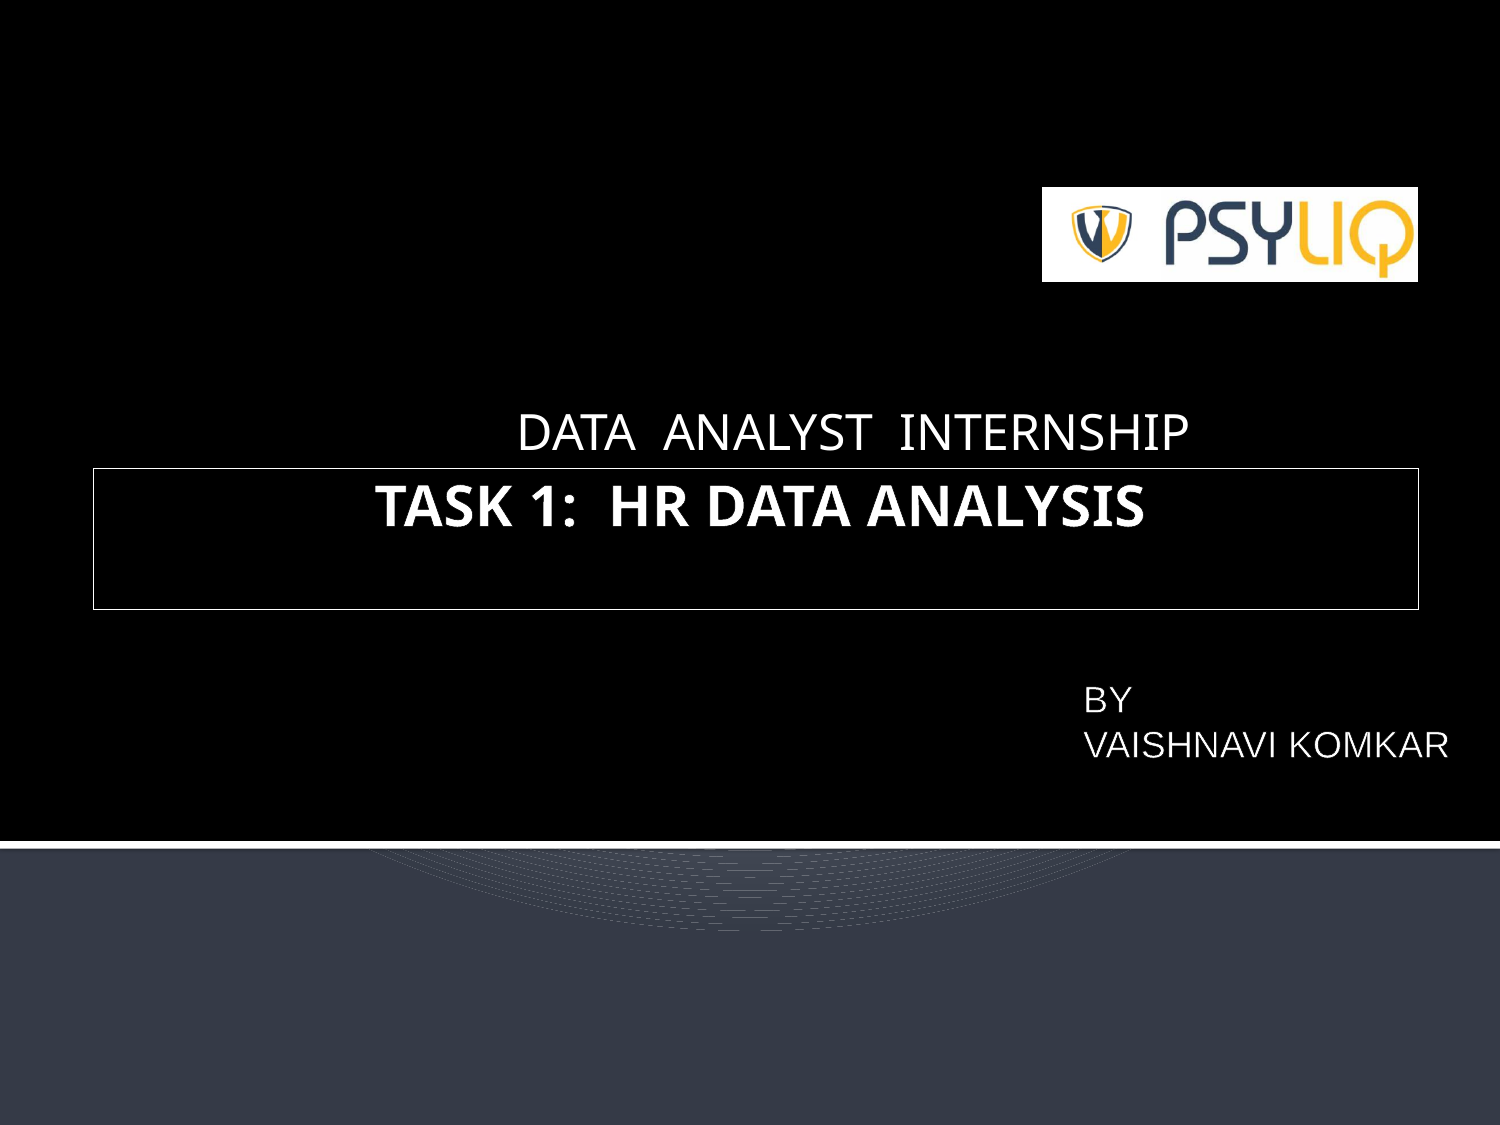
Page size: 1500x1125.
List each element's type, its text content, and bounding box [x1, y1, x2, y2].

picture [1042, 187, 1418, 282]
text_box BY VAISHNAVI KOMKAR [1068, 667, 1466, 773]
subtitle DATA ANALYST INTERNSHIP [164, 299, 1438, 469]
title TASK 1: HR DATA ANALYSIS [93, 468, 1419, 610]
